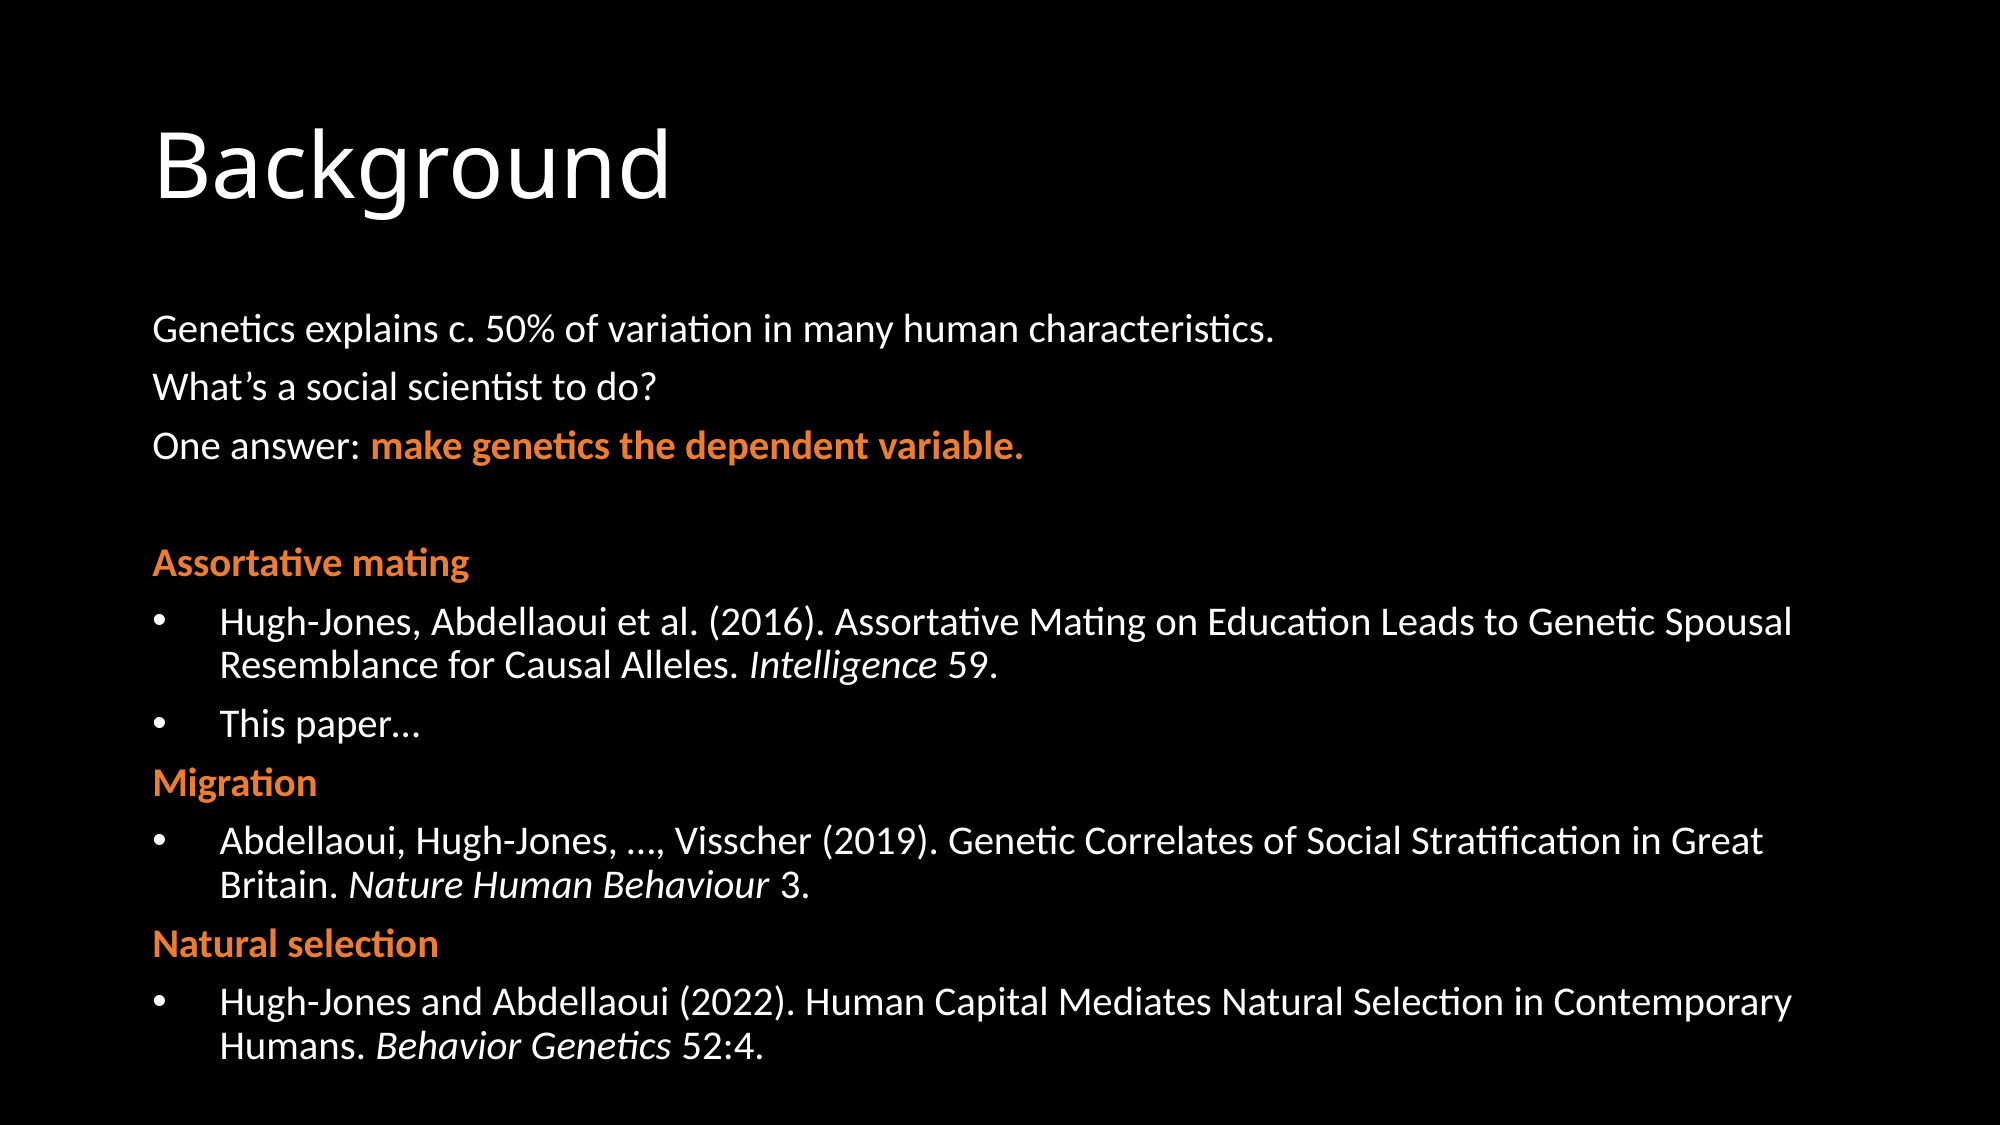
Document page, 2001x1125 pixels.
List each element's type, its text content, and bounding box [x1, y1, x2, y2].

list Genetics explains c. 50% of variation in many human characteristics. What’s a social scientist to do? One answer: make genetics the dependent variable. Assortative mating Hugh-Jones, Abdellaoui et al. (2016). Assortative Mating on Education Leads to Genetic Spousal Resemblance for Causal Alleles. Intelligence 59. This paper… Migration Abdellaoui, Hugh-Jones, …, Visscher (2019). Genetic Correlates of Social Stratification in Great Britain. Nature Human Behaviour 3. Natural selection Hugh-Jones and Abdellaoui (2022). Human Capital Mediates Natural Selection in Contemporary Humans. Behavior Genetics 52:4. [137, 299, 1863, 1084]
title Background [137, 59, 1863, 278]
